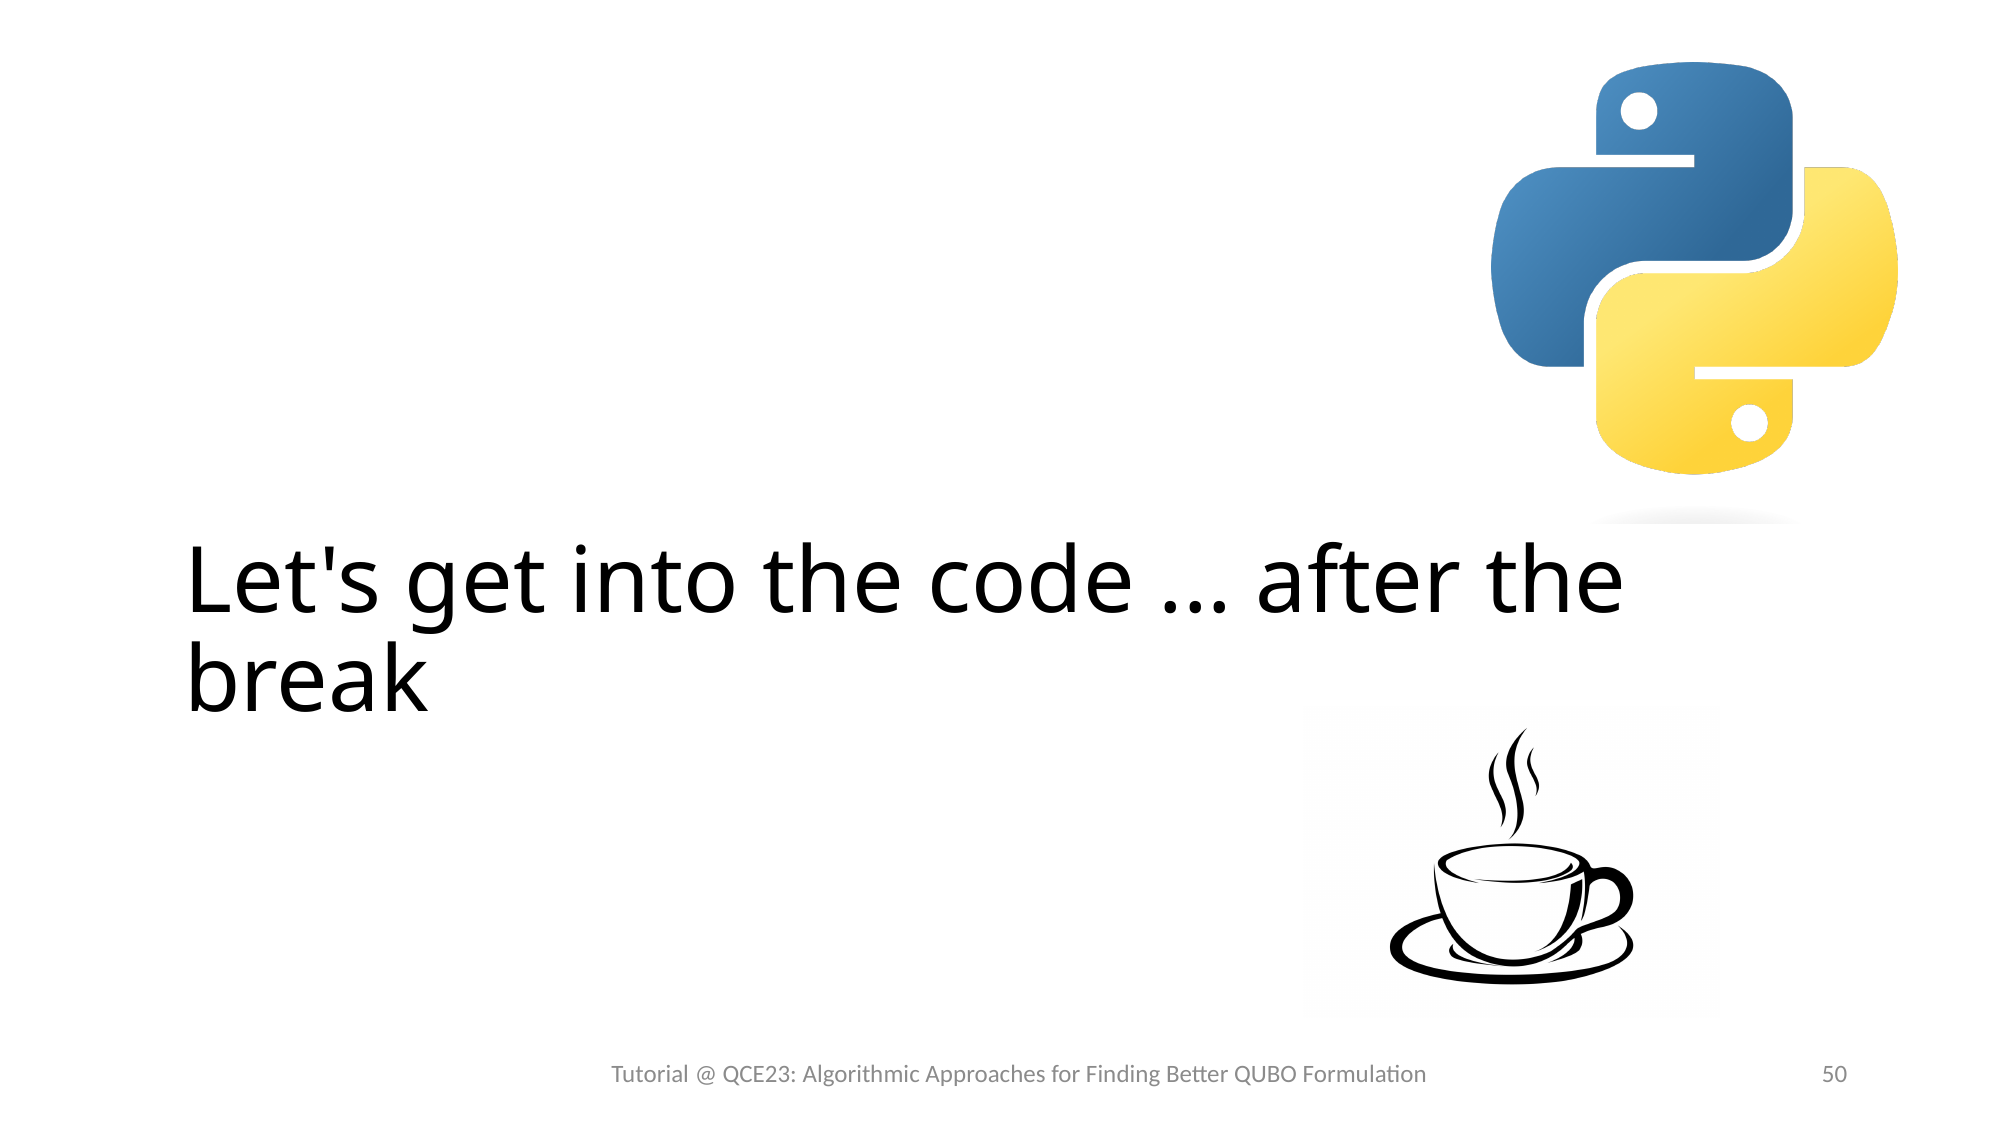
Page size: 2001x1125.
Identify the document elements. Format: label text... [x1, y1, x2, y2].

picture [1303, 706, 1720, 1018]
title Let's get into the code ... after the break [169, 523, 1895, 742]
slide_number 50 [1492, 1042, 1863, 1103]
picture [1491, 62, 1912, 524]
footer Tutorial @ QCE23: Algorithmic Approaches for Finding Better QUBO Formulation [548, 1042, 1492, 1103]
